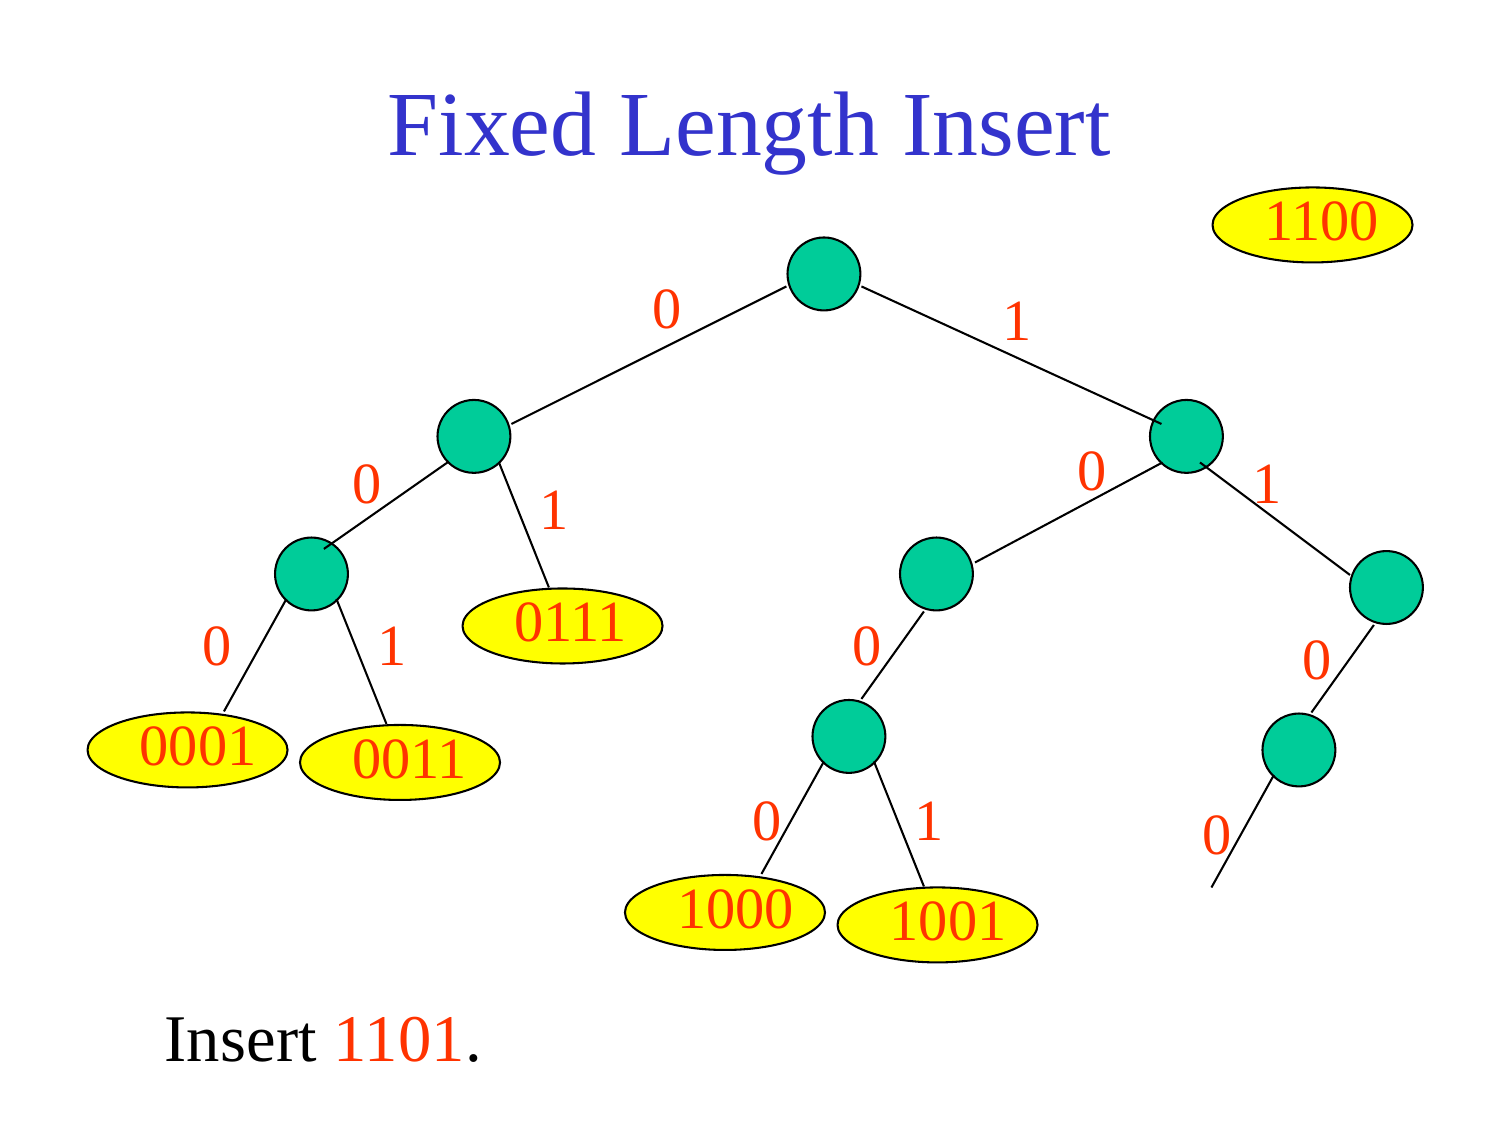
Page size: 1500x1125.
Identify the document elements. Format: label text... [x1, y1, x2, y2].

text_box Insert 1101. [150, 987, 638, 1083]
text_box [1262, 716, 1336, 787]
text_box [1287, 613, 1375, 713]
text_box [1350, 551, 1423, 624]
text_box 1 [1237, 437, 1313, 523]
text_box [87, 237, 1063, 963]
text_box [1212, 174, 1426, 263]
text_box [1187, 774, 1275, 888]
text_box 0 [1066, 425, 1138, 510]
text_box [1149, 399, 1223, 473]
title Fixed Length Insert [112, 24, 1388, 213]
